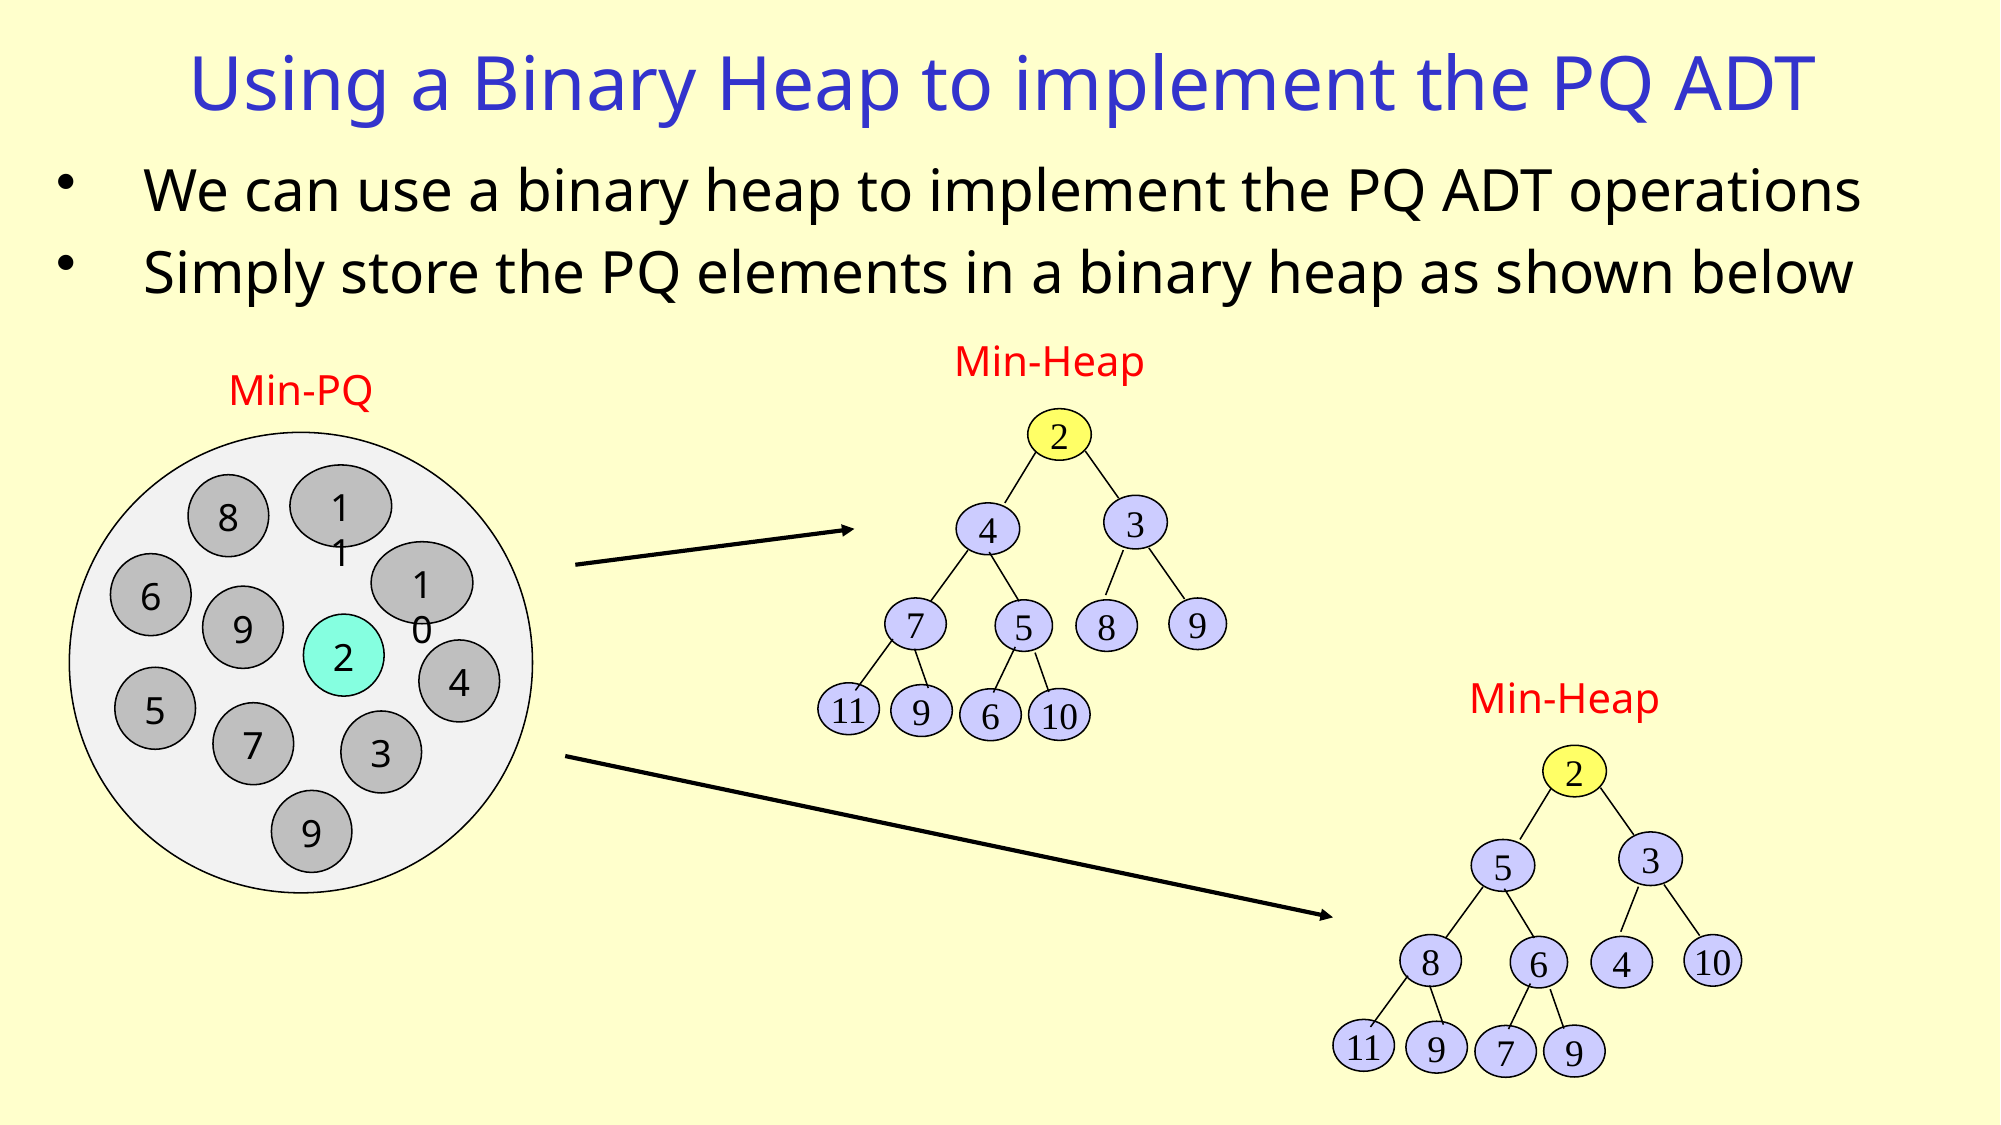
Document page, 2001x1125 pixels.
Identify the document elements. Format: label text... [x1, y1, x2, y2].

text_box 9 [271, 790, 352, 873]
text_box 9 [1543, 1025, 1606, 1077]
text_box 6 [110, 553, 192, 636]
text_box 10 [1684, 934, 1742, 987]
text_box 8 [1075, 599, 1138, 652]
text_box 11 [289, 464, 392, 547]
text_box 6 [959, 688, 1022, 741]
text_box 10 [371, 541, 473, 624]
text_box 4 [956, 502, 1020, 555]
text_box Min-Heap [939, 327, 1198, 393]
text_box 3 [1103, 495, 1168, 549]
text_box Min-PQ [213, 356, 428, 422]
title Using a Binary Heap to implement the PQ ADT [69, 23, 1938, 138]
text_box 4 [1591, 936, 1653, 988]
text_box 2 [1027, 408, 1092, 461]
text_box 3 [340, 710, 422, 793]
text_box 7 [212, 702, 294, 785]
text_box 9 [1405, 1021, 1468, 1074]
text_box 4 [418, 639, 500, 722]
text_box 5 [995, 599, 1053, 652]
text_box 9 [202, 586, 284, 669]
text_box 8 [1399, 934, 1462, 987]
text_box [575, 528, 855, 565]
text_box [69, 432, 533, 893]
text_box 2 [1542, 745, 1607, 797]
text_box 2 [303, 614, 385, 697]
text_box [564, 755, 1334, 918]
text_box 11 [1332, 1019, 1395, 1072]
text_box 8 [188, 474, 269, 557]
text_box 10 [1028, 688, 1091, 741]
text_box 3 [1618, 831, 1683, 886]
text_box Min-Heap [1454, 664, 1713, 729]
text_box 9 [1168, 597, 1227, 650]
text_box We can use a binary heap to implement the PQ ADT operations Simply store the PQ elements in a binary heap as shown below [41, 145, 1938, 312]
text_box 11 [817, 682, 880, 735]
text_box 9 [890, 684, 953, 737]
text_box 5 [1471, 839, 1535, 892]
text_box 7 [1474, 1025, 1537, 1078]
text_box 5 [114, 667, 196, 750]
text_box 6 [1510, 936, 1568, 988]
text_box 7 [884, 597, 947, 650]
